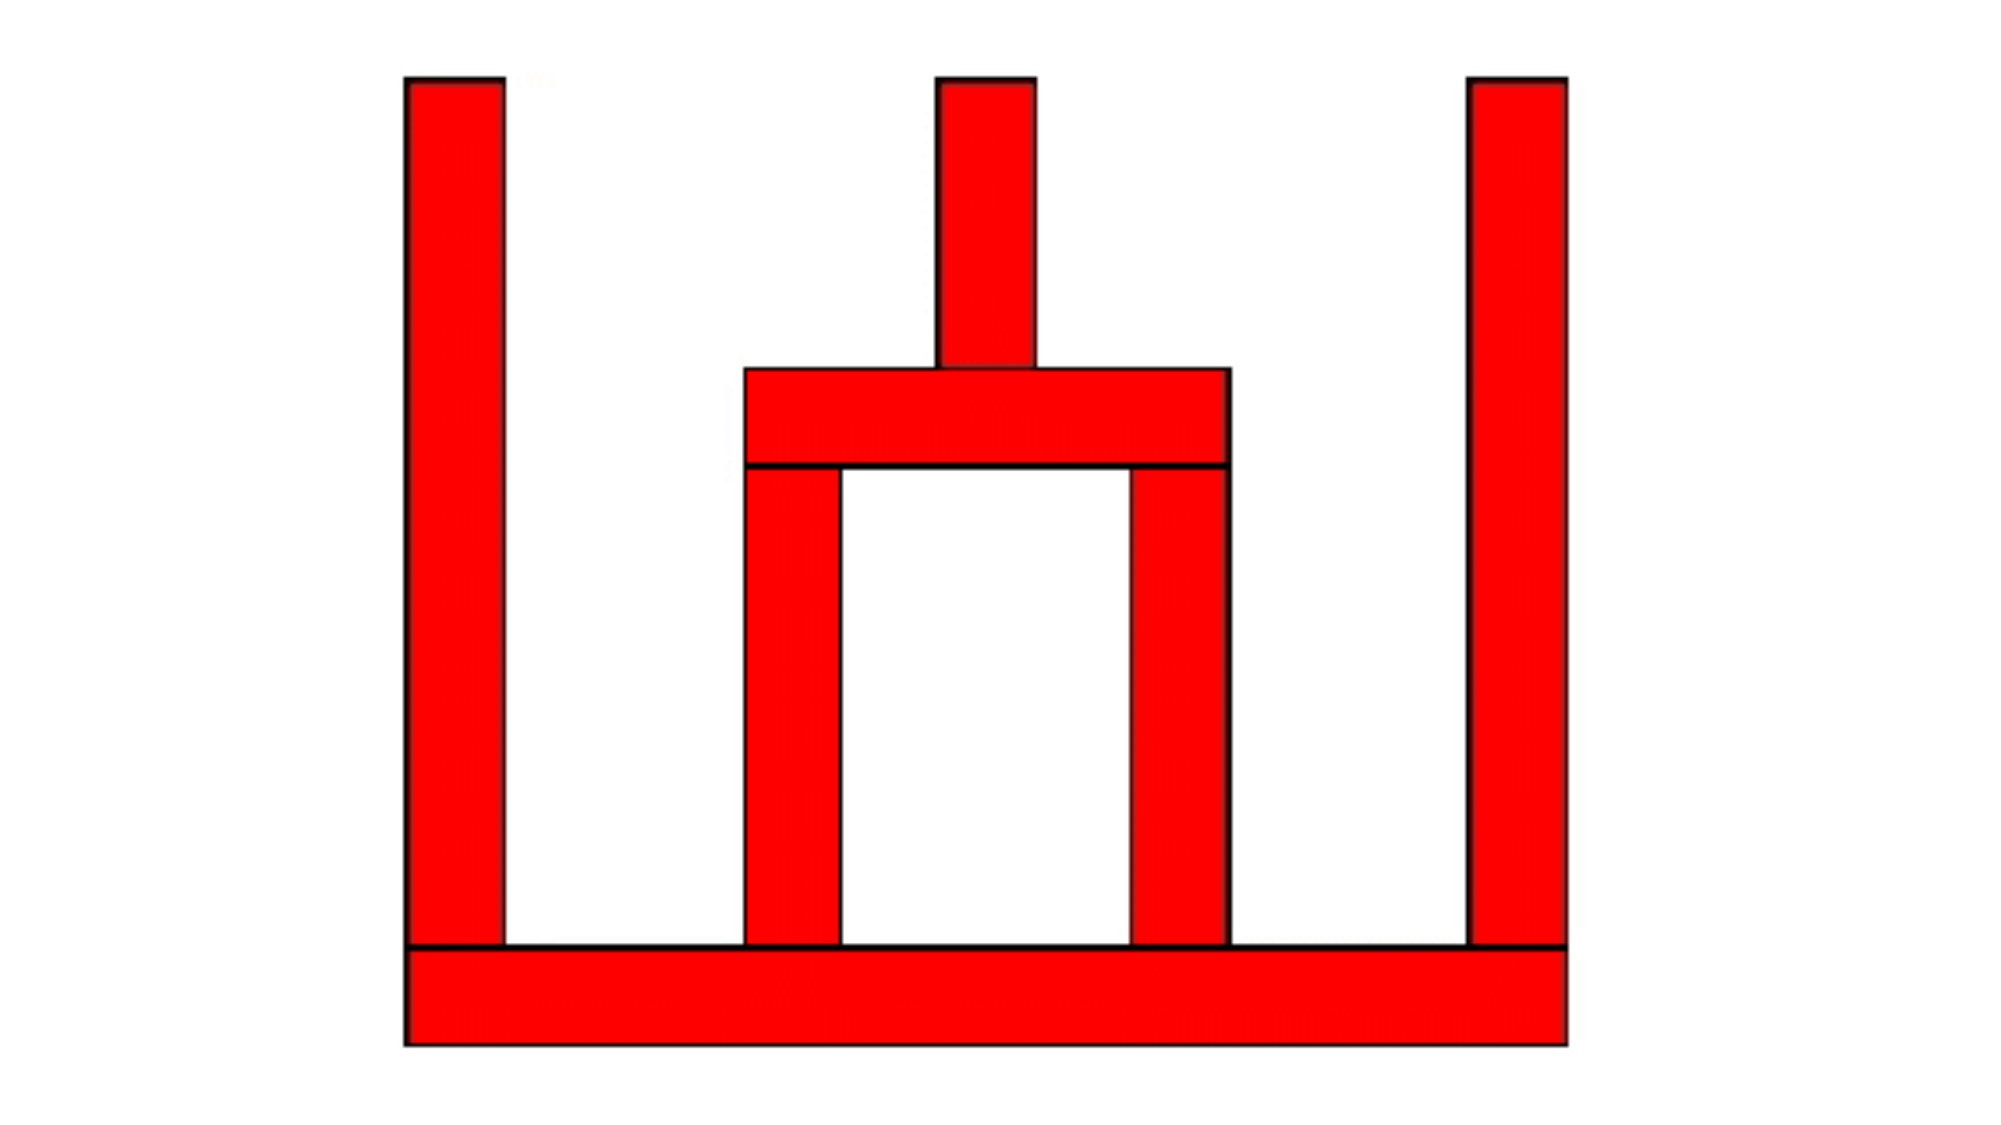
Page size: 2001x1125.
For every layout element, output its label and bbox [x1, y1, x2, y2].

text_box [386, 31, 1591, 1074]
